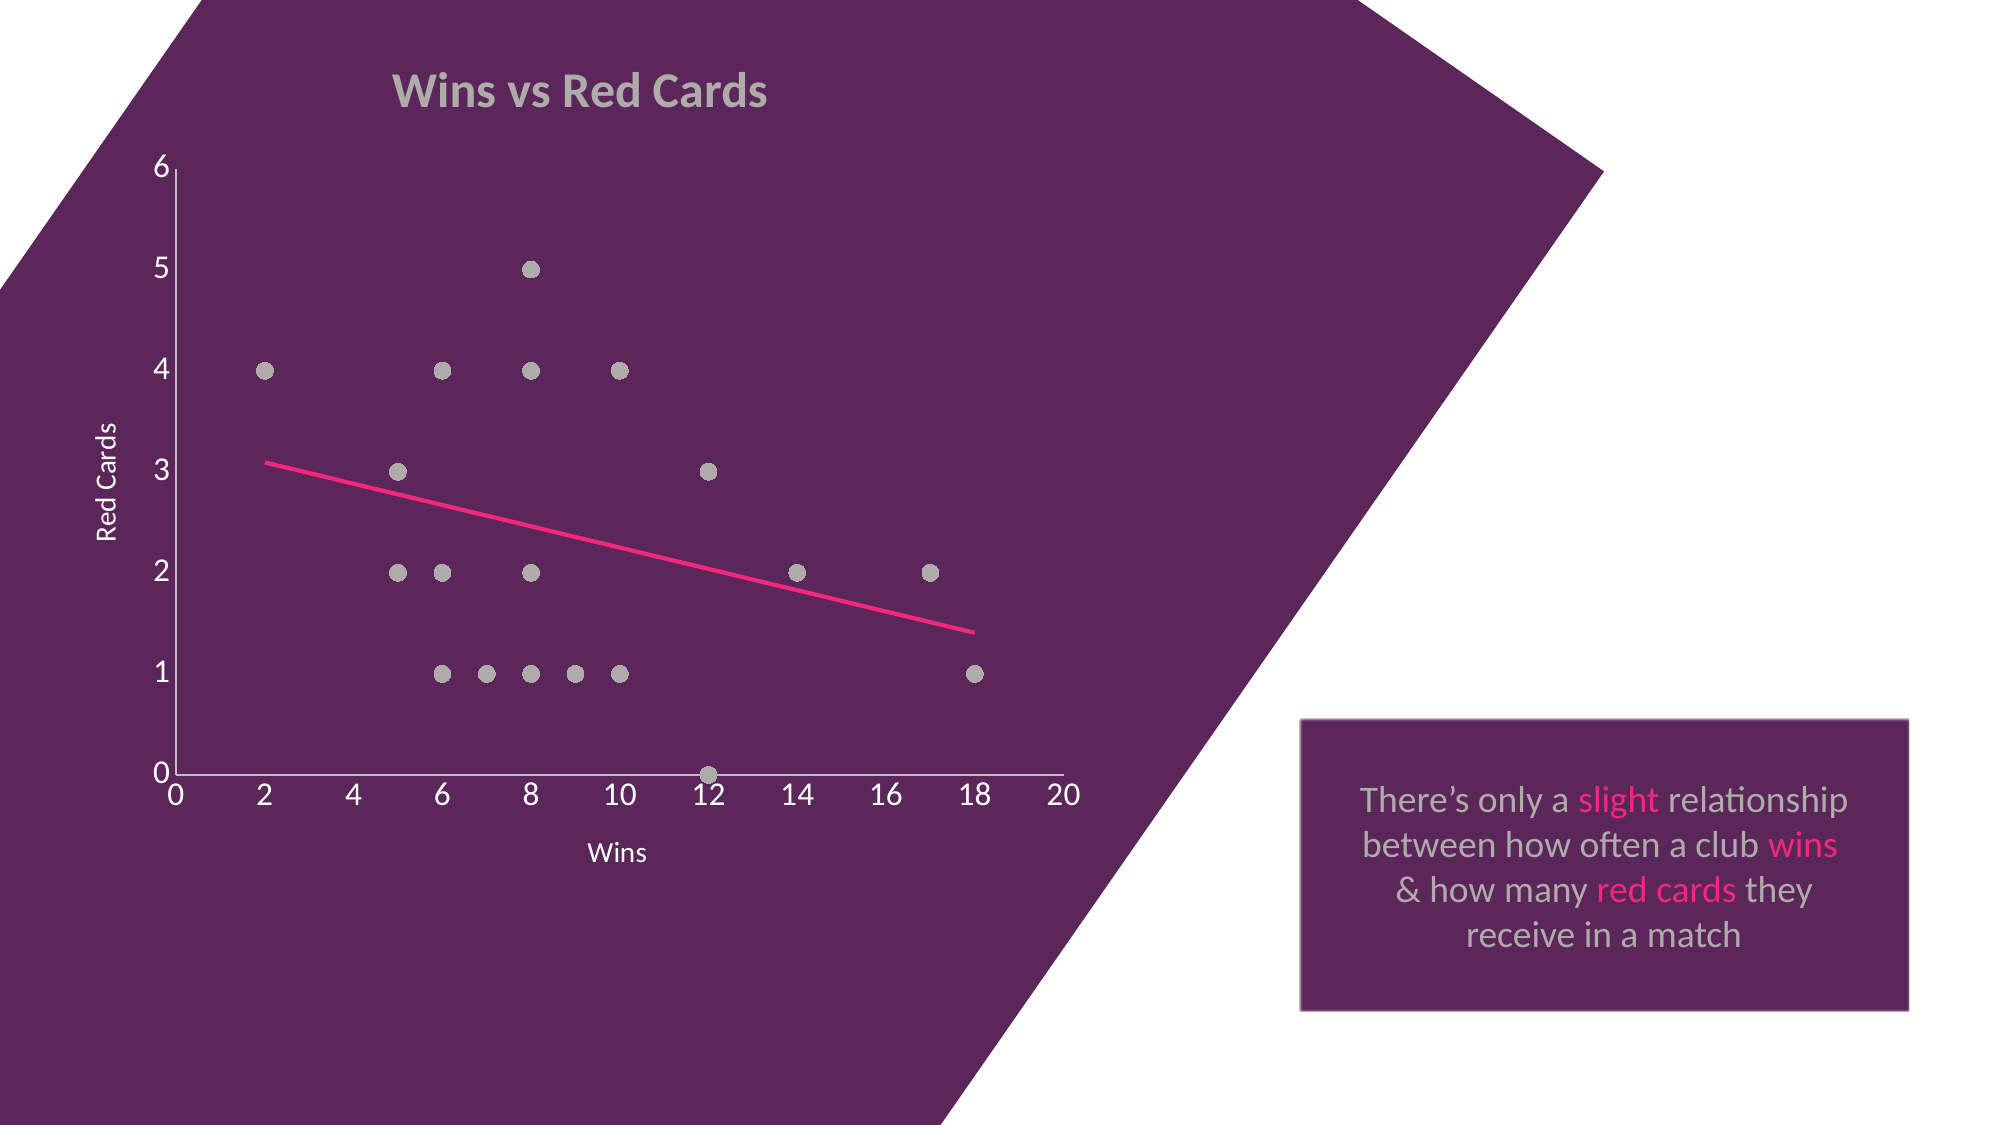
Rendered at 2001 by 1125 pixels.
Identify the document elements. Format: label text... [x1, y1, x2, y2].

text_box [180, 0, 1606, 895]
text_box There’s only a slight relationship between how often a club wins & how many red cards they receive in a match [1301, 721, 1908, 1010]
text_box [0, 204, 1096, 1125]
chart [58, 29, 1102, 904]
